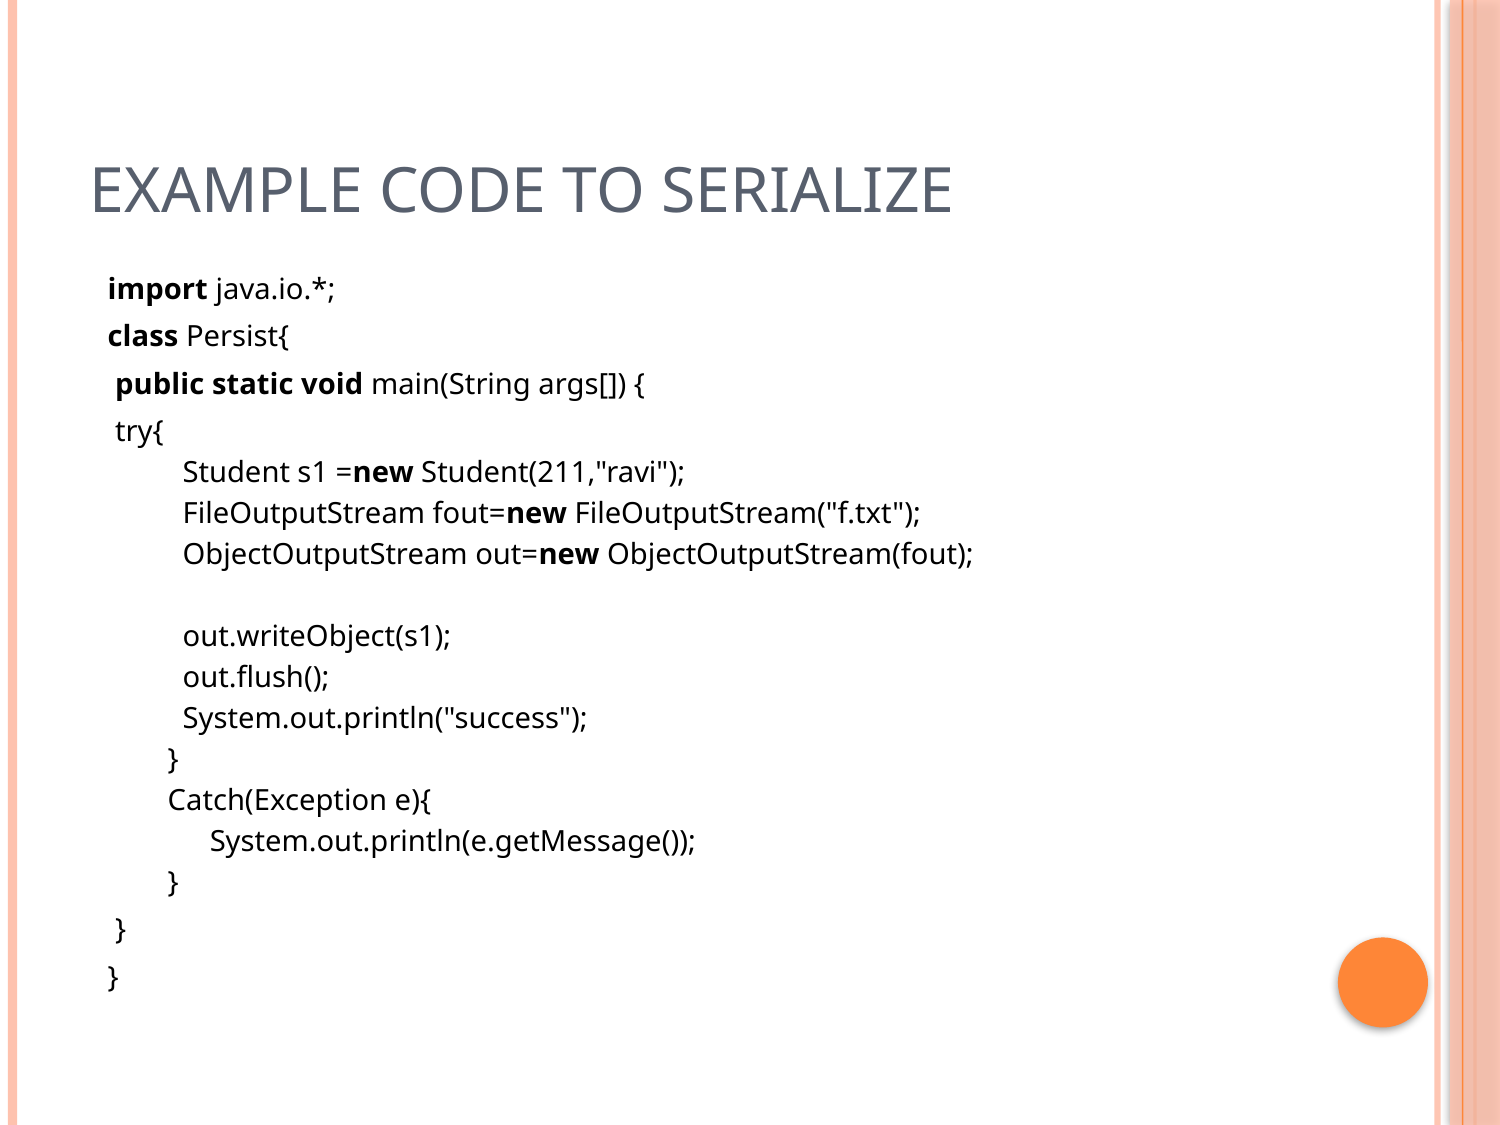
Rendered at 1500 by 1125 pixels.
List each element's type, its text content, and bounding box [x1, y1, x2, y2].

list import java.io.*; class Persist{ public static void main(String args[]) { try{ Student s1 =new Student(211,"ravi"); FileOutputStream fout=new FileOutputStream("f.txt"); ObjectOutputStream out=new ObjectOutputStream(fout); out.writeObject(s1); out.flush(); System.out.println("success"); } Catch(Exception e){ System.out.println(e.getMessage()); } } } [75, 262, 1300, 1062]
title Example code to Serialize [75, 45, 1300, 233]
